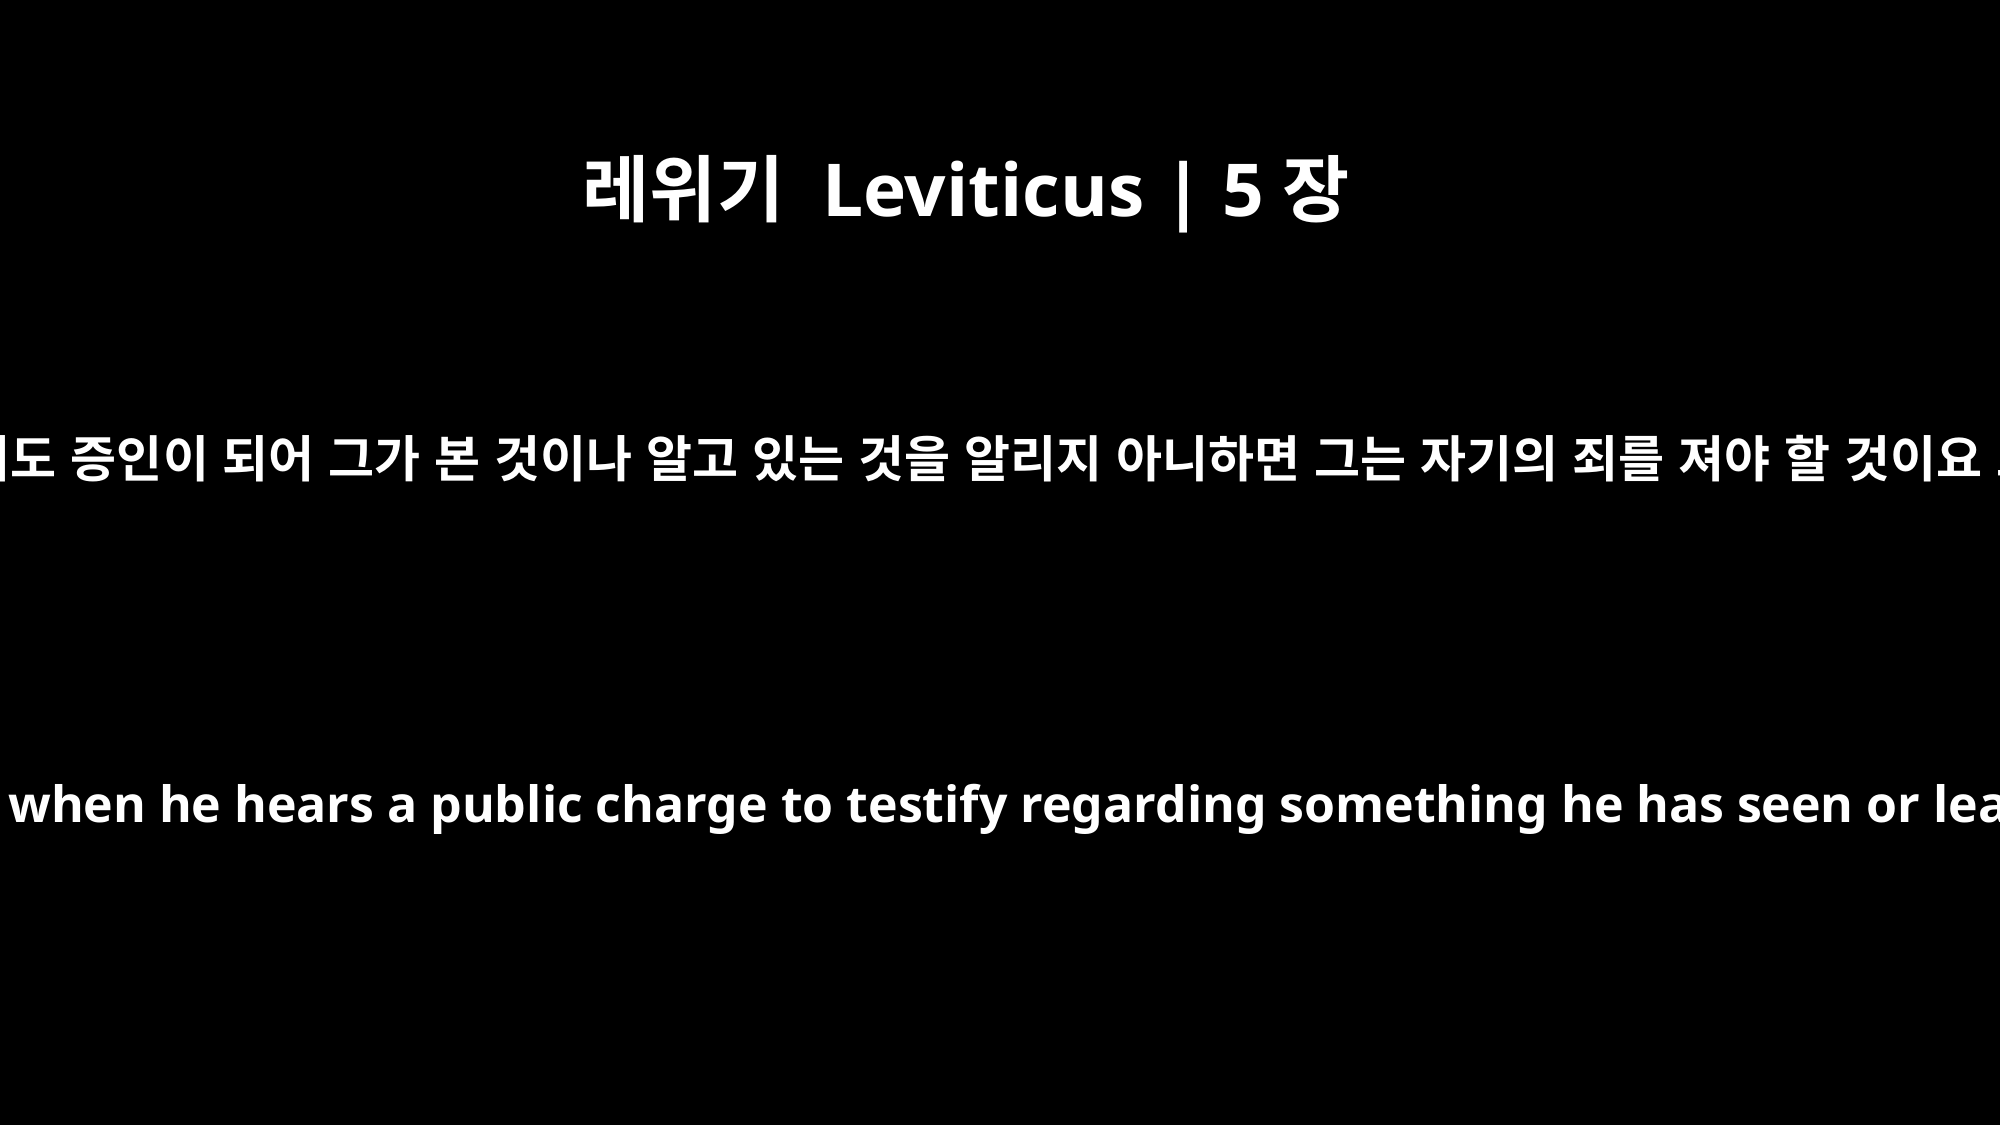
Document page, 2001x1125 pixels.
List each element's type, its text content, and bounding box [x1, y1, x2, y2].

text_box 1 만일 누구든지 저주하는 소리를 듣고서도 증인이 되어 그가 본 것이나 알고 있는 것을 알리지 아니하면 그는 자기의 죄를 져야 할 것이요 그 허물이 그에게로 돌아갈 것이며 [0, 359, 2000, 495]
text_box "`If a person sins because he does not speak up when he hears a public charge to testify regarding something he has seen or learned about, he will be held responsible. [0, 764, 2000, 840]
text_box 레위기 Leviticus | 5장 [567, 136, 1365, 239]
